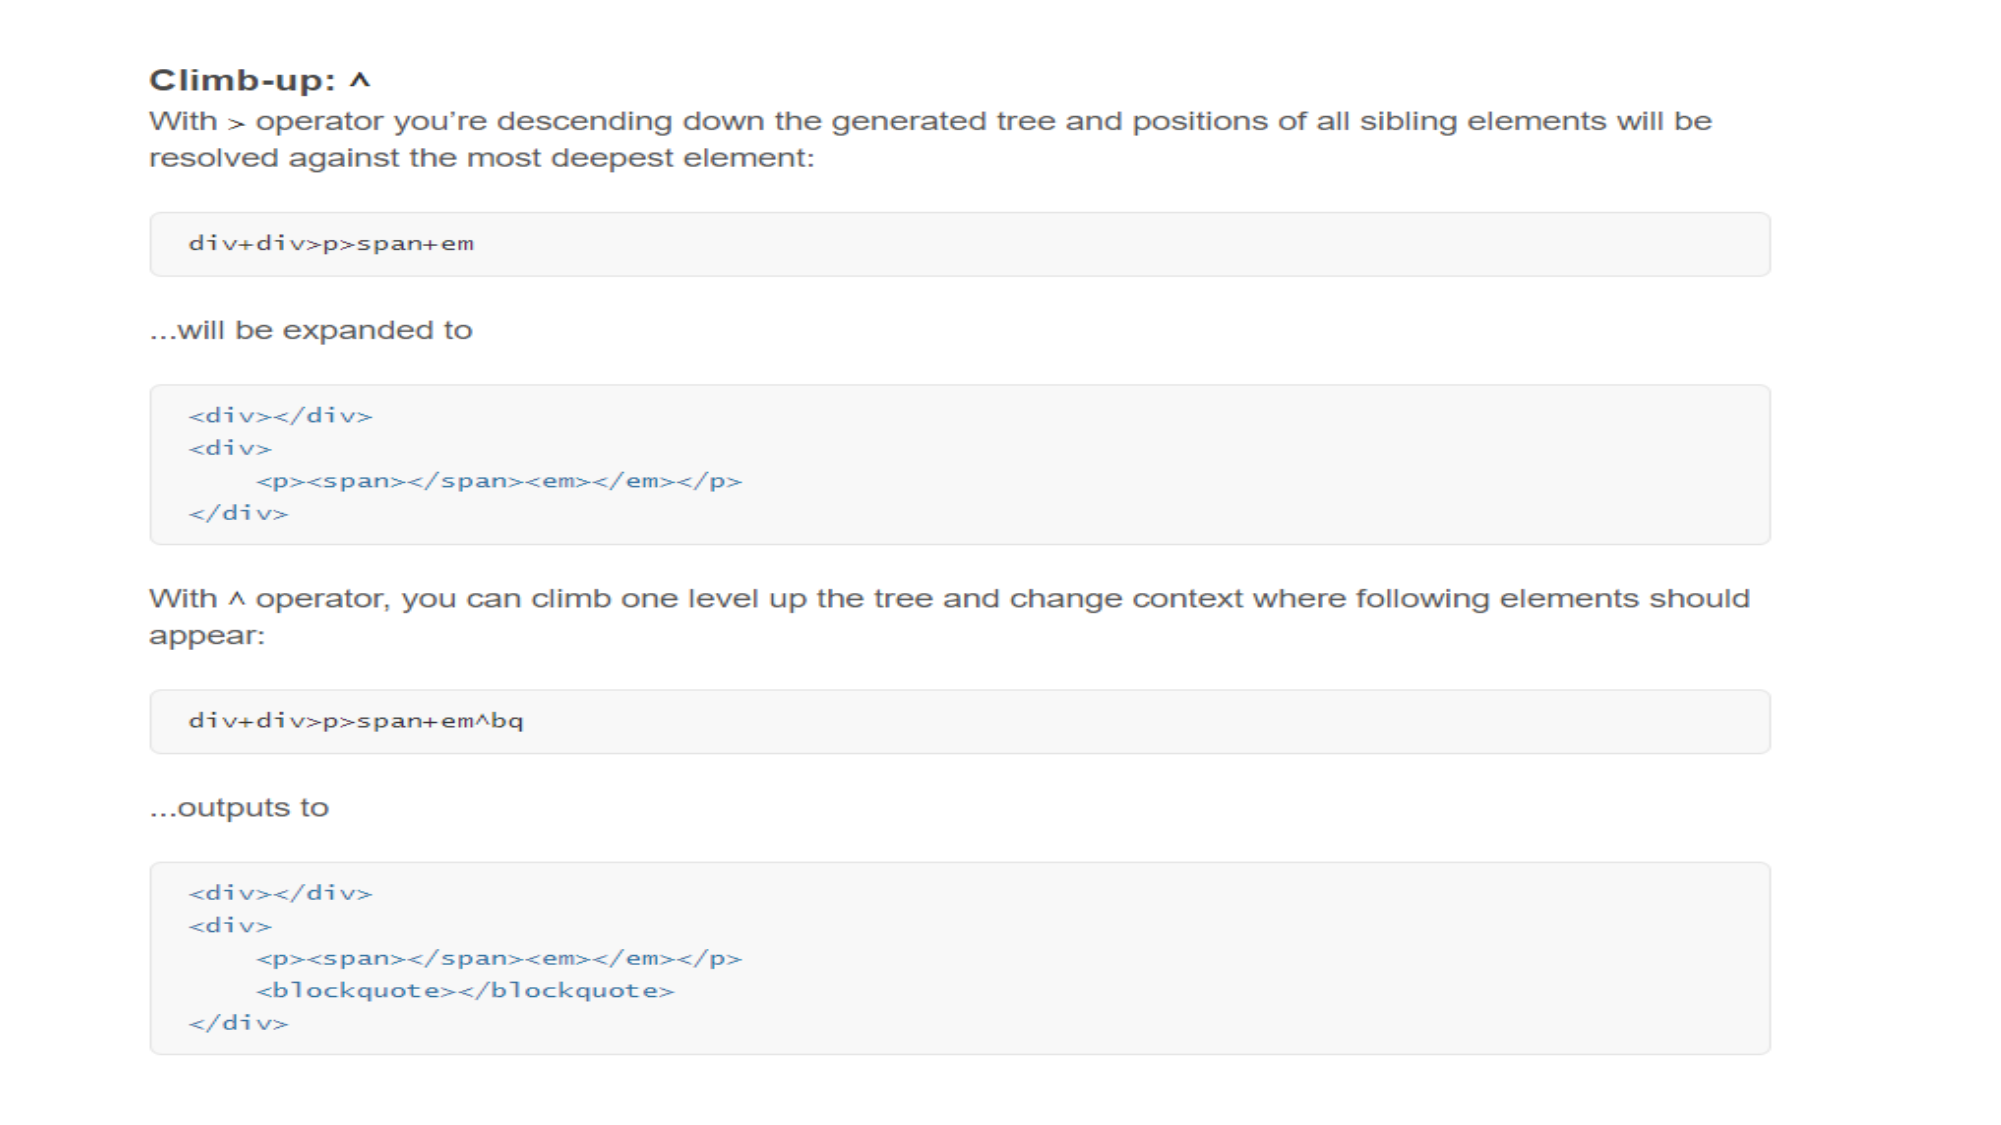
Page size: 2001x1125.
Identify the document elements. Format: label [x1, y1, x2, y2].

picture [99, 44, 1811, 1085]
